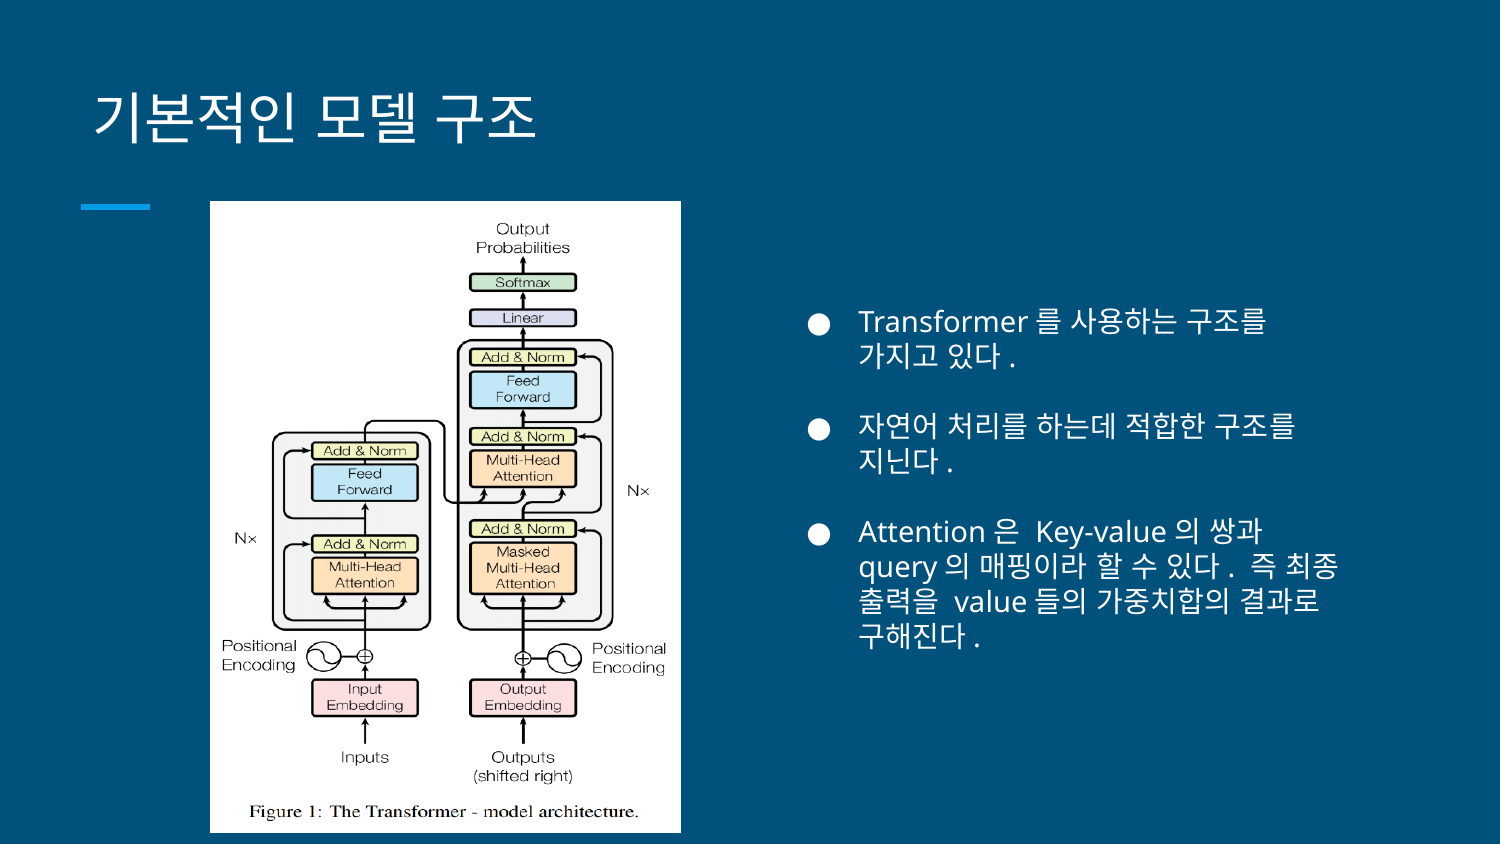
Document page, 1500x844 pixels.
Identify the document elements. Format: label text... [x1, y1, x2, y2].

text_box Transformer를 사용하는 구조를 가지고 있다. 자연어 처리를 하는데 적합한 구조를 지닌다. Attention은 Key-value의 쌍과 query의 매핑이라 할 수 있다. 즉 최종 출력을 value들의 가중치합의 결과로 구해진다. [768, 288, 1365, 669]
picture [211, 202, 680, 832]
text_box 기본적인 모델 구조 [77, 67, 964, 166]
